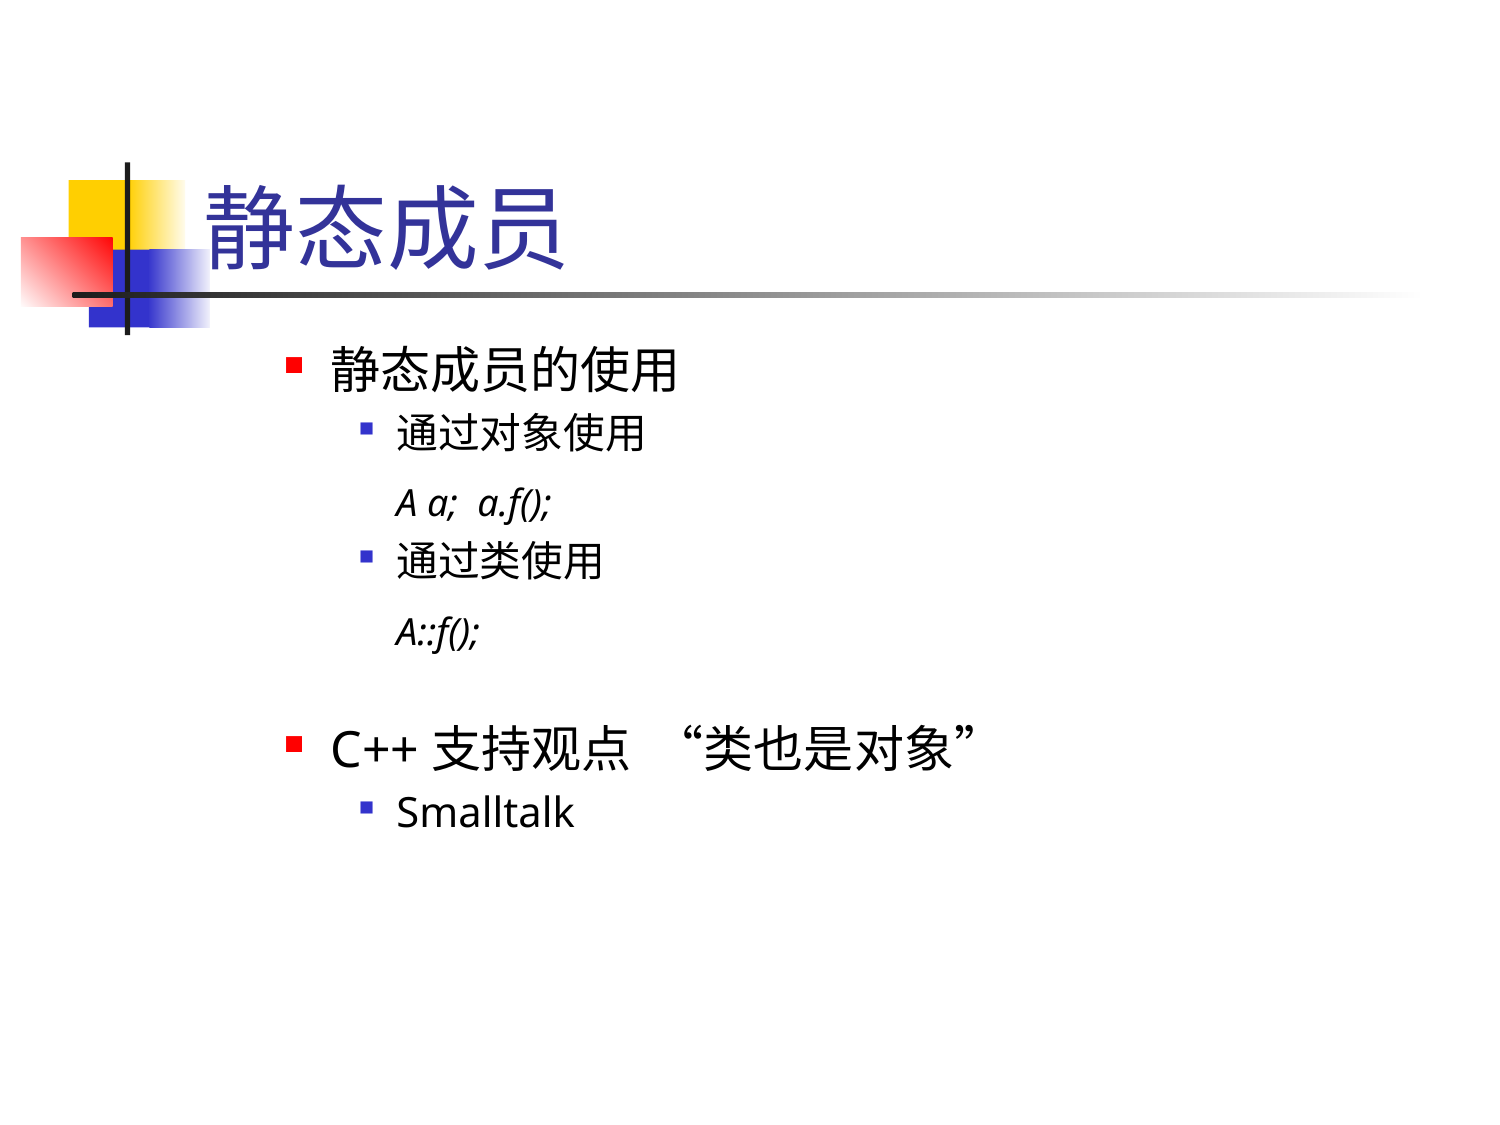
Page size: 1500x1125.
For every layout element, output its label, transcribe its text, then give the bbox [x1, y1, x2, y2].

title 静态成员 [188, 101, 1468, 289]
list 静态成员的使用 通过对象使用 A a; a.f(); 通过类使用 A::f(); C++支持观点 “类也是对象” Smalltalk [193, 331, 1469, 1025]
